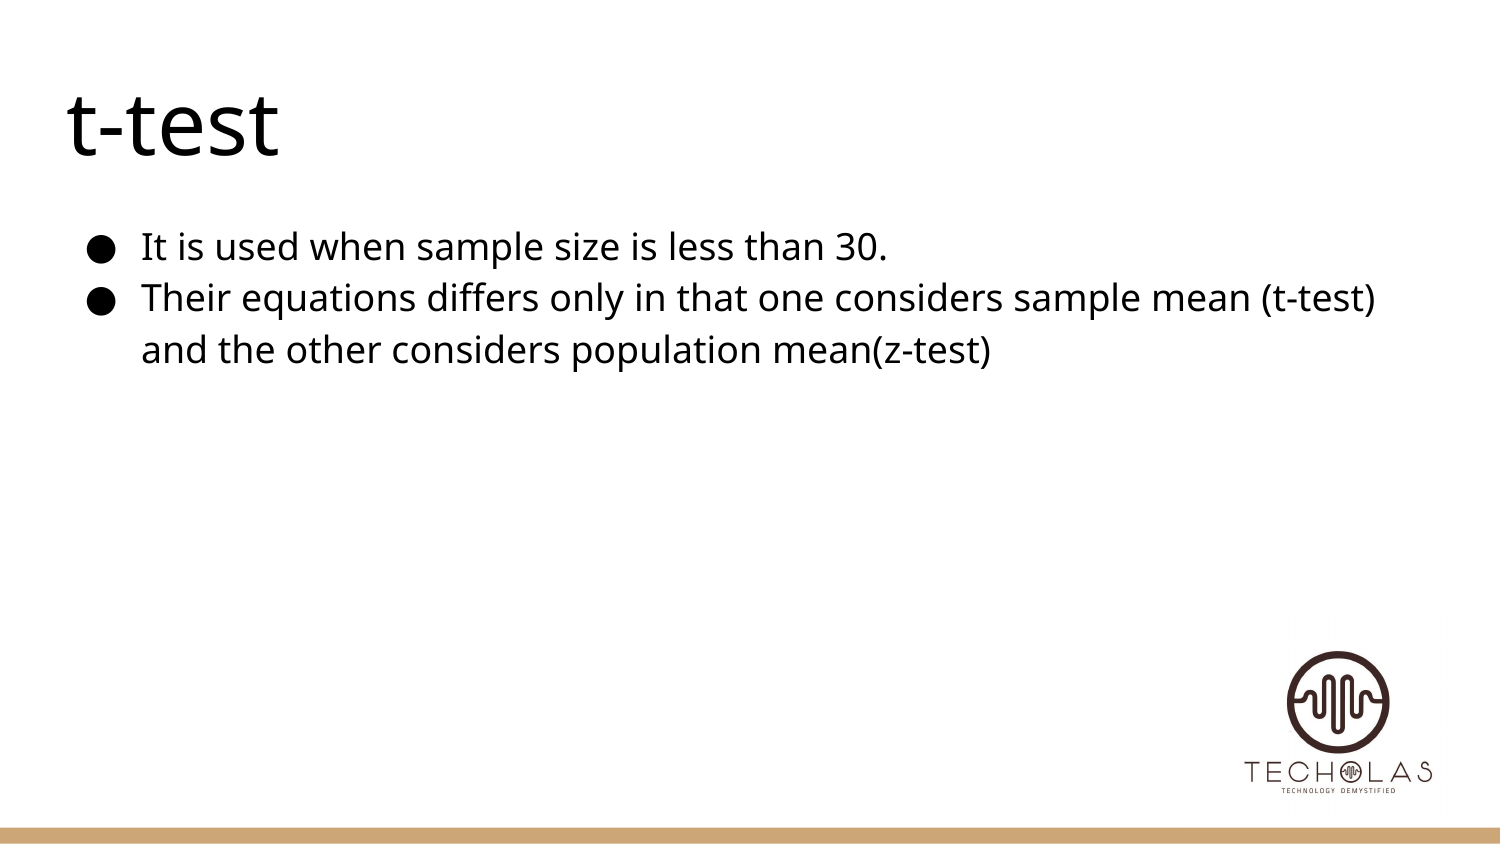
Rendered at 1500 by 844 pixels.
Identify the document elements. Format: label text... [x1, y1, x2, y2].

list It is used when sample size is less than 30. Their equations differs only in that one considers sample mean (t-test) and the other considers population mean(z-test) [51, 200, 1449, 752]
picture [1190, 613, 1500, 827]
title t-test [51, 51, 1449, 189]
